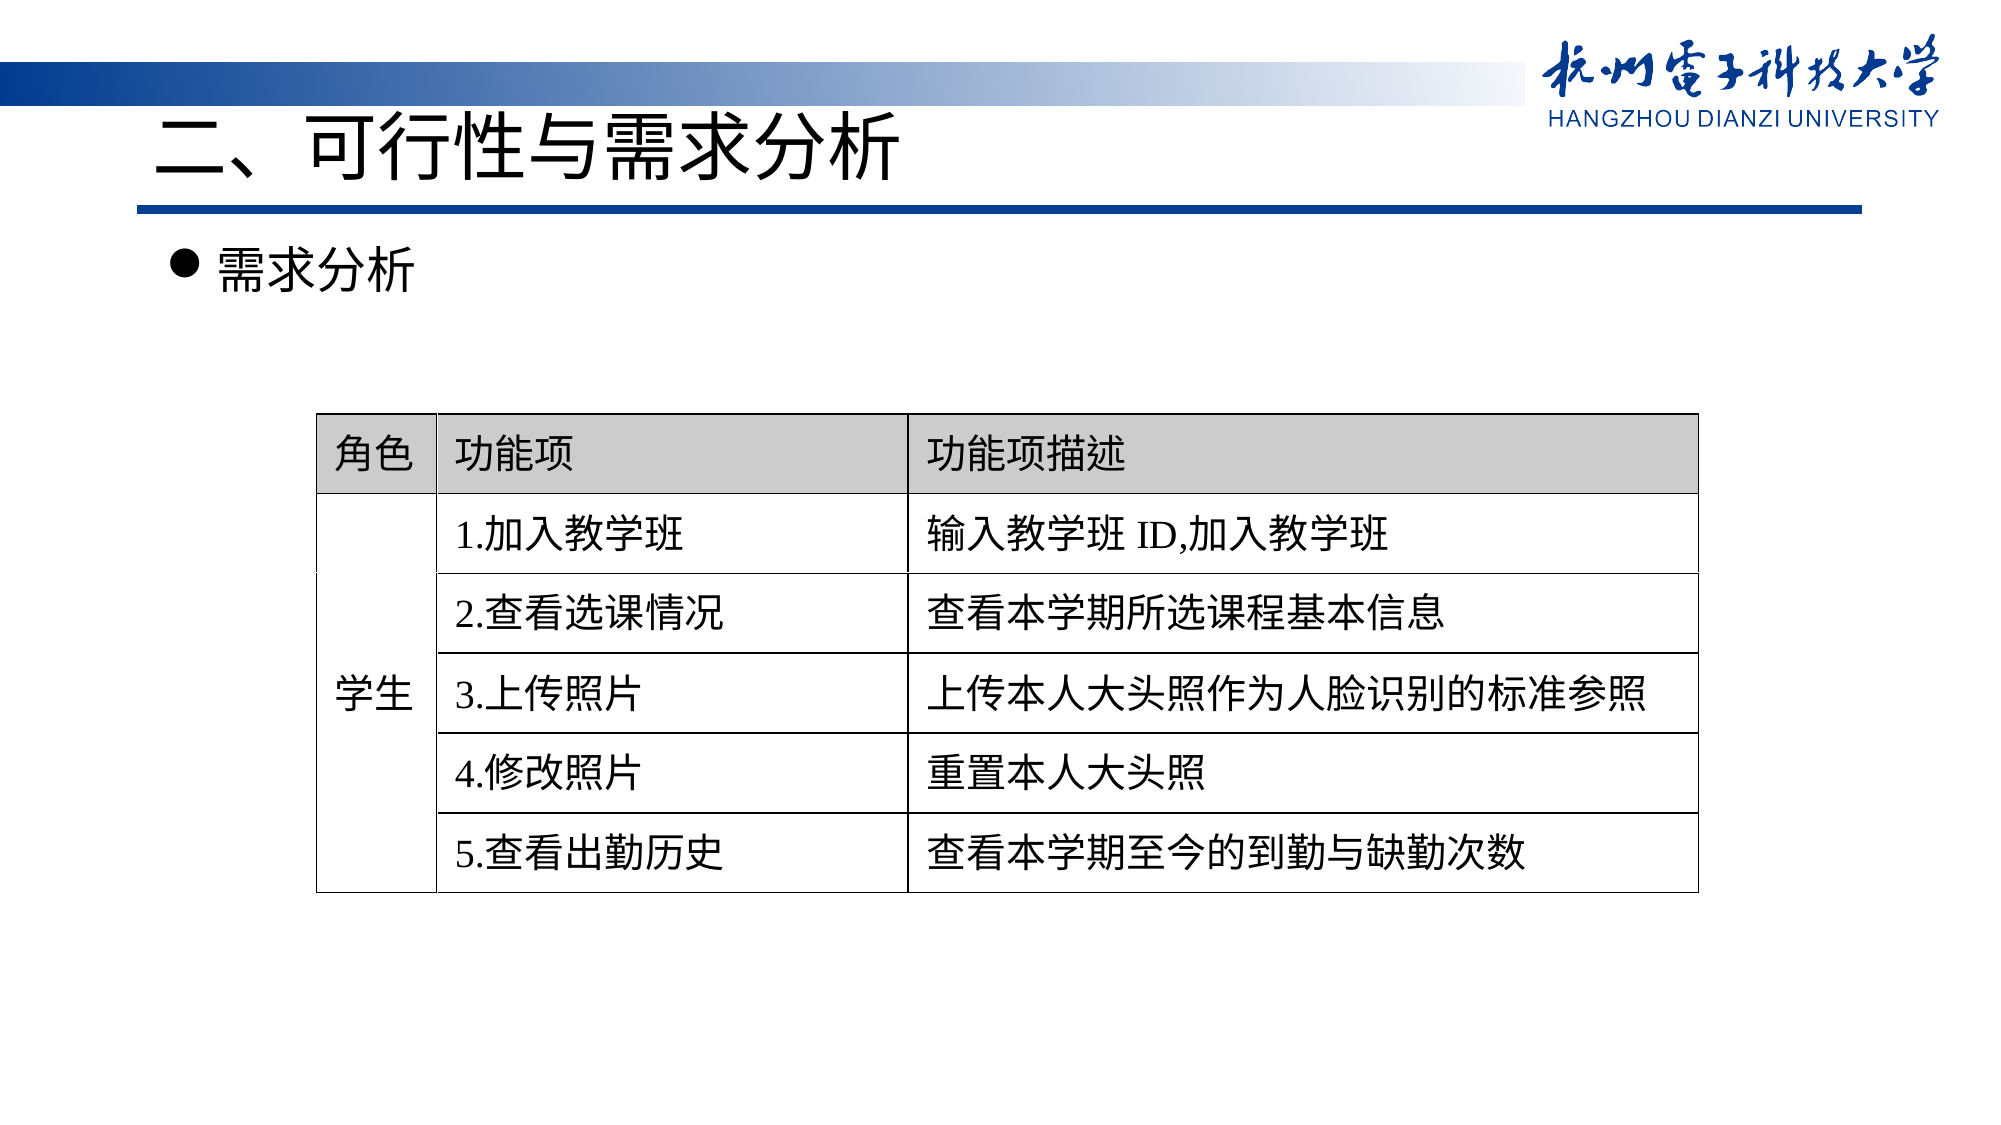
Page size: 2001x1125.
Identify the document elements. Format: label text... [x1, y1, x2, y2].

title 二、可行性与需求分析 [137, 102, 1179, 186]
list 需求分析 [151, 238, 1864, 977]
picture [314, 413, 1701, 946]
picture [1542, 32, 1939, 127]
